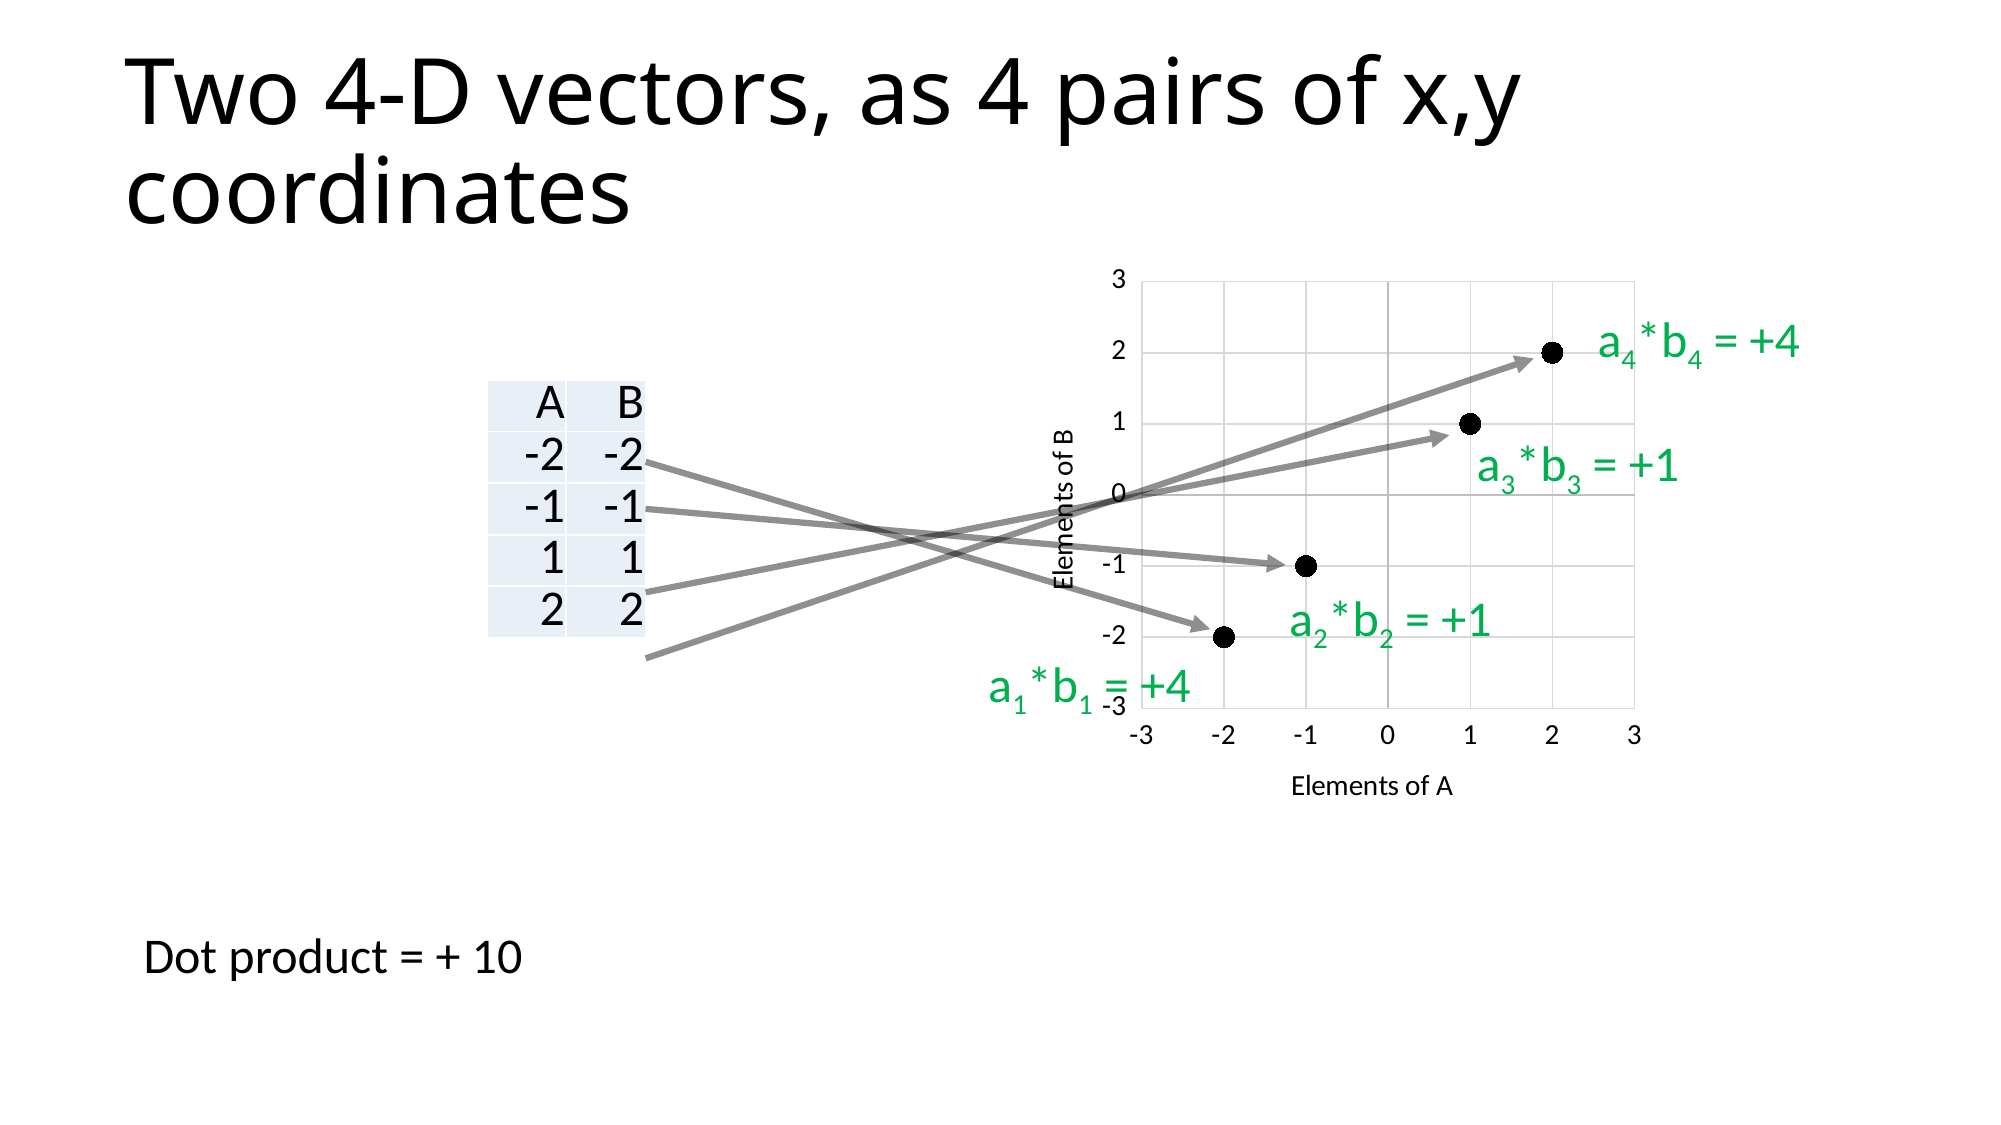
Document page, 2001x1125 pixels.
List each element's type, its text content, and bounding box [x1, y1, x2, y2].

table_cell 1 [567, 536, 645, 585]
text_box a4*b4 = +4 [1656, 299, 1815, 383]
table_cell -1 [567, 484, 645, 534]
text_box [645, 358, 1534, 659]
text_box a1*b1 = +4 [973, 659, 1015, 728]
table_header A [488, 381, 565, 431]
table_cell -1 [488, 484, 565, 534]
table_cell 1 [488, 536, 565, 585]
chart [1015, 255, 1656, 837]
table_header B [567, 381, 645, 431]
table_cell -2 [567, 432, 645, 482]
text_box Dot product = + 10 [128, 916, 676, 991]
table_cell -2 [488, 432, 565, 482]
title Two 4-D vectors, as 4 pairs of x,y coordinates [109, 35, 1876, 253]
table_cell 2 [488, 587, 565, 637]
text_box a3*b3 = +1 [1656, 424, 1695, 508]
table_cell 2 [567, 587, 645, 637]
